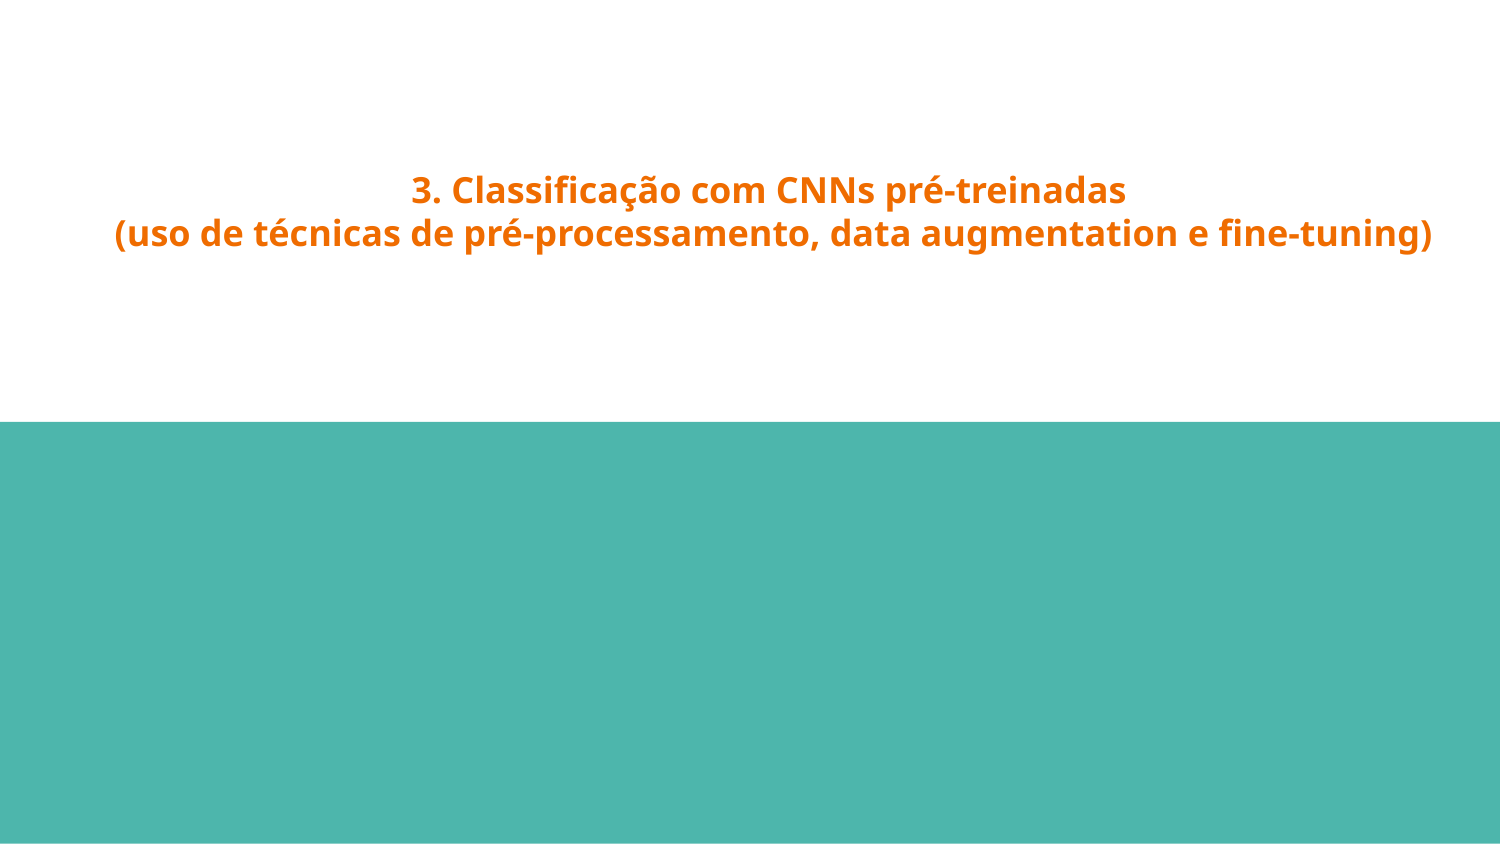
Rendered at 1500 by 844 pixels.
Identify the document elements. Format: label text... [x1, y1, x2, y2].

title 3. Classificação com CNNs pré-treinadas (uso de técnicas de pré-processamento, data augmentation e fine-tuning) [51, 133, 1458, 289]
